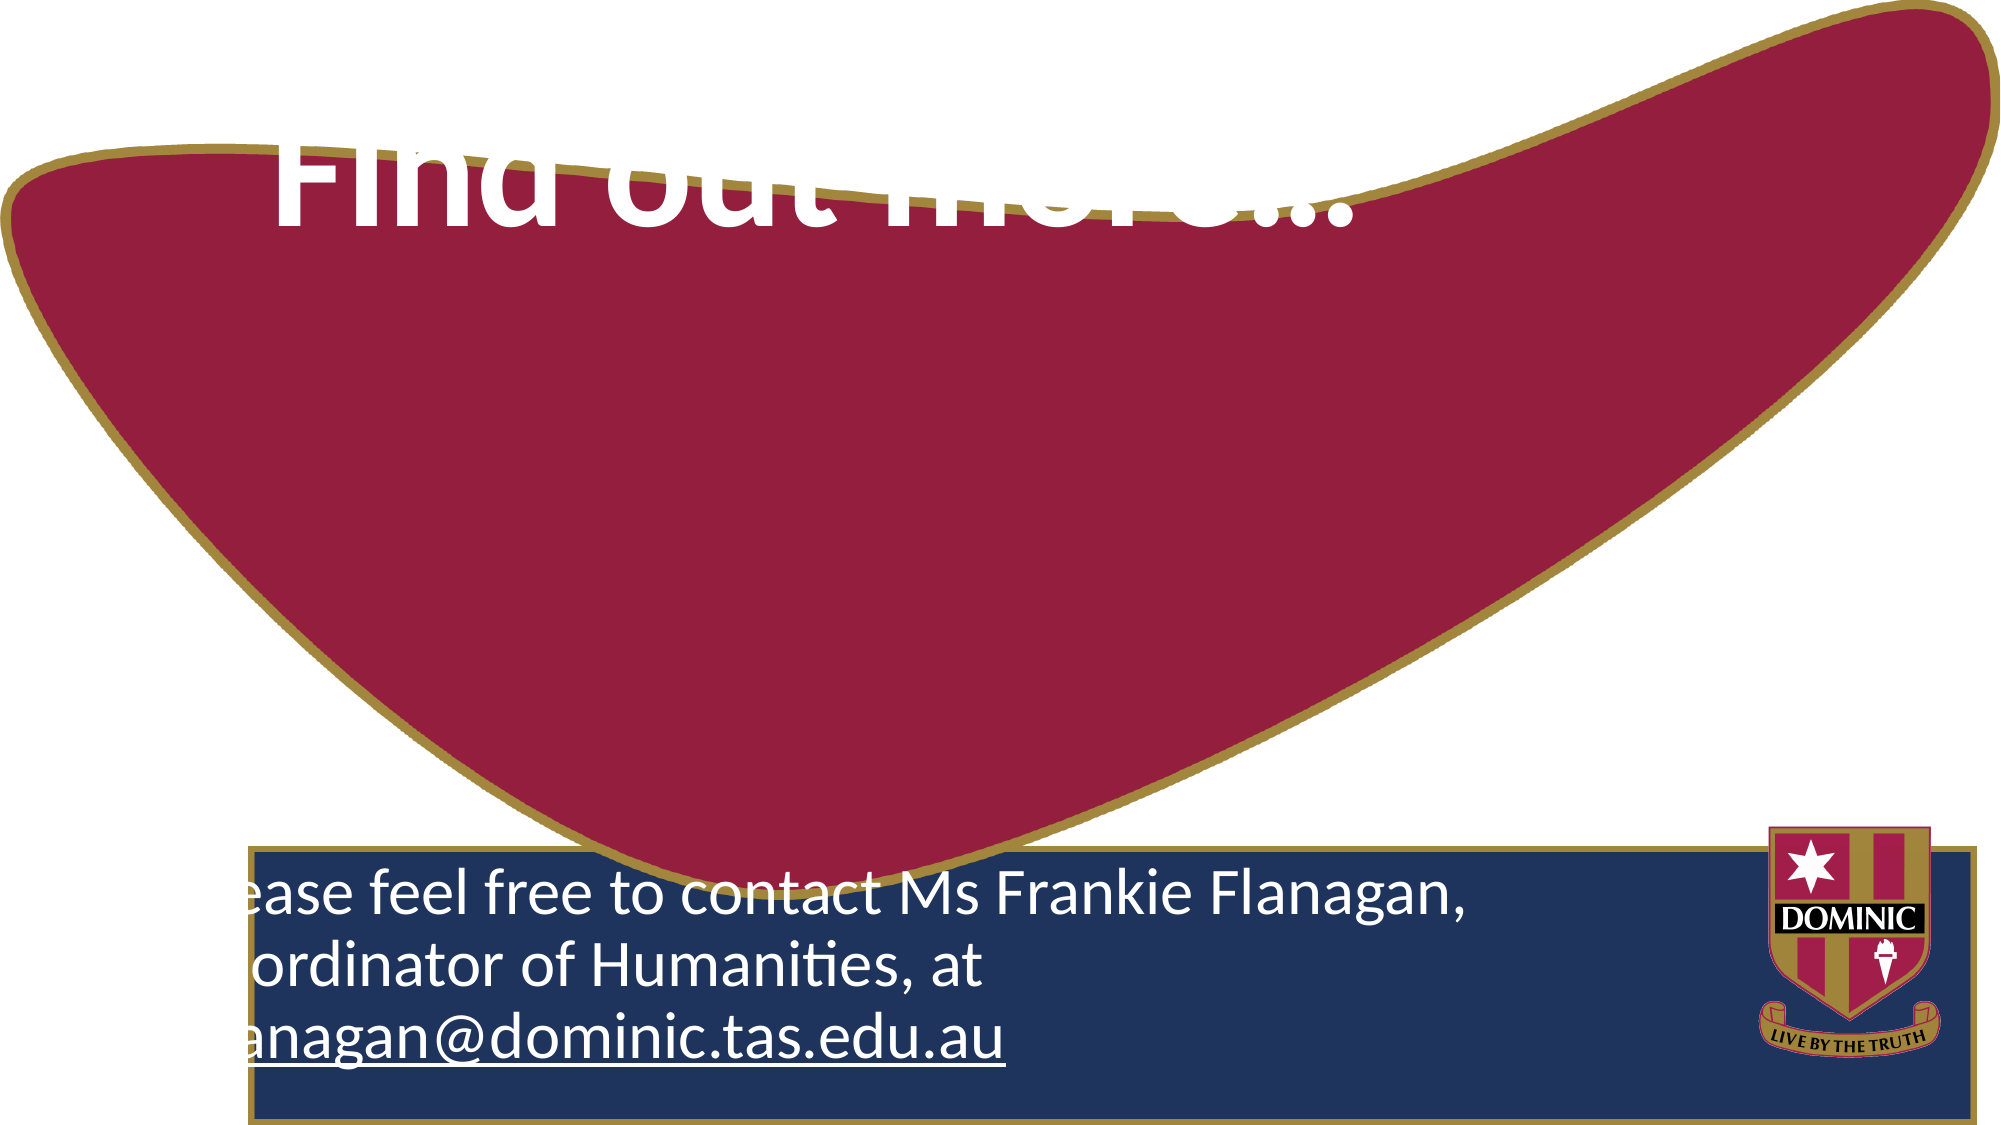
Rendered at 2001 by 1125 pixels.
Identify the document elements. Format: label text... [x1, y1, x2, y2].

picture [0, 0, 2001, 1125]
title Find out more… [67, 75, 1568, 585]
subtitle Please feel free to contact Ms Frankie Flanagan, Coordinator of Humanities, at fflanagan@dominic.tas.edu.au [165, 838, 1666, 1092]
